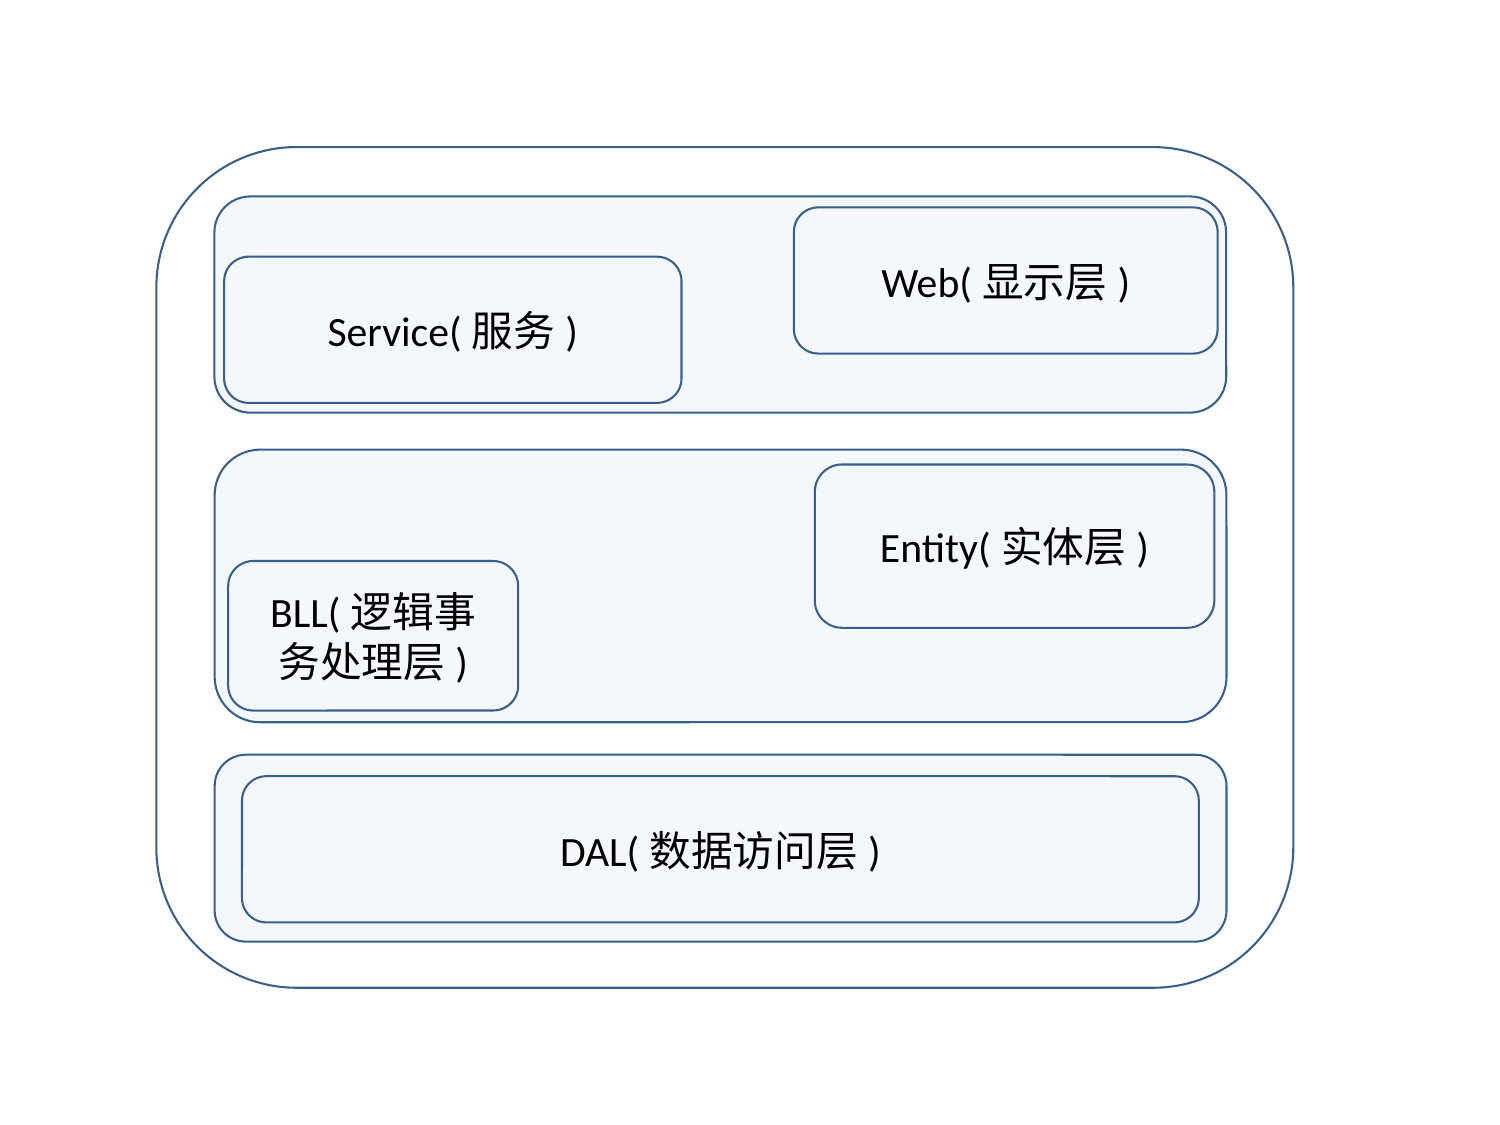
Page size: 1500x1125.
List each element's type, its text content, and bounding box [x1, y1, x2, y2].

text_box [212, 752, 1229, 944]
text_box [154, 144, 1296, 990]
text_box BLL(逻辑事务处理层) [226, 558, 521, 713]
text_box Entity(实体层) [812, 462, 1217, 630]
text_box Service(服务) [222, 254, 684, 405]
text_box [212, 194, 1229, 415]
text_box Web(显示层) [791, 205, 1220, 356]
text_box [212, 447, 1229, 725]
text_box DAL(数据访问层) [239, 774, 1201, 925]
